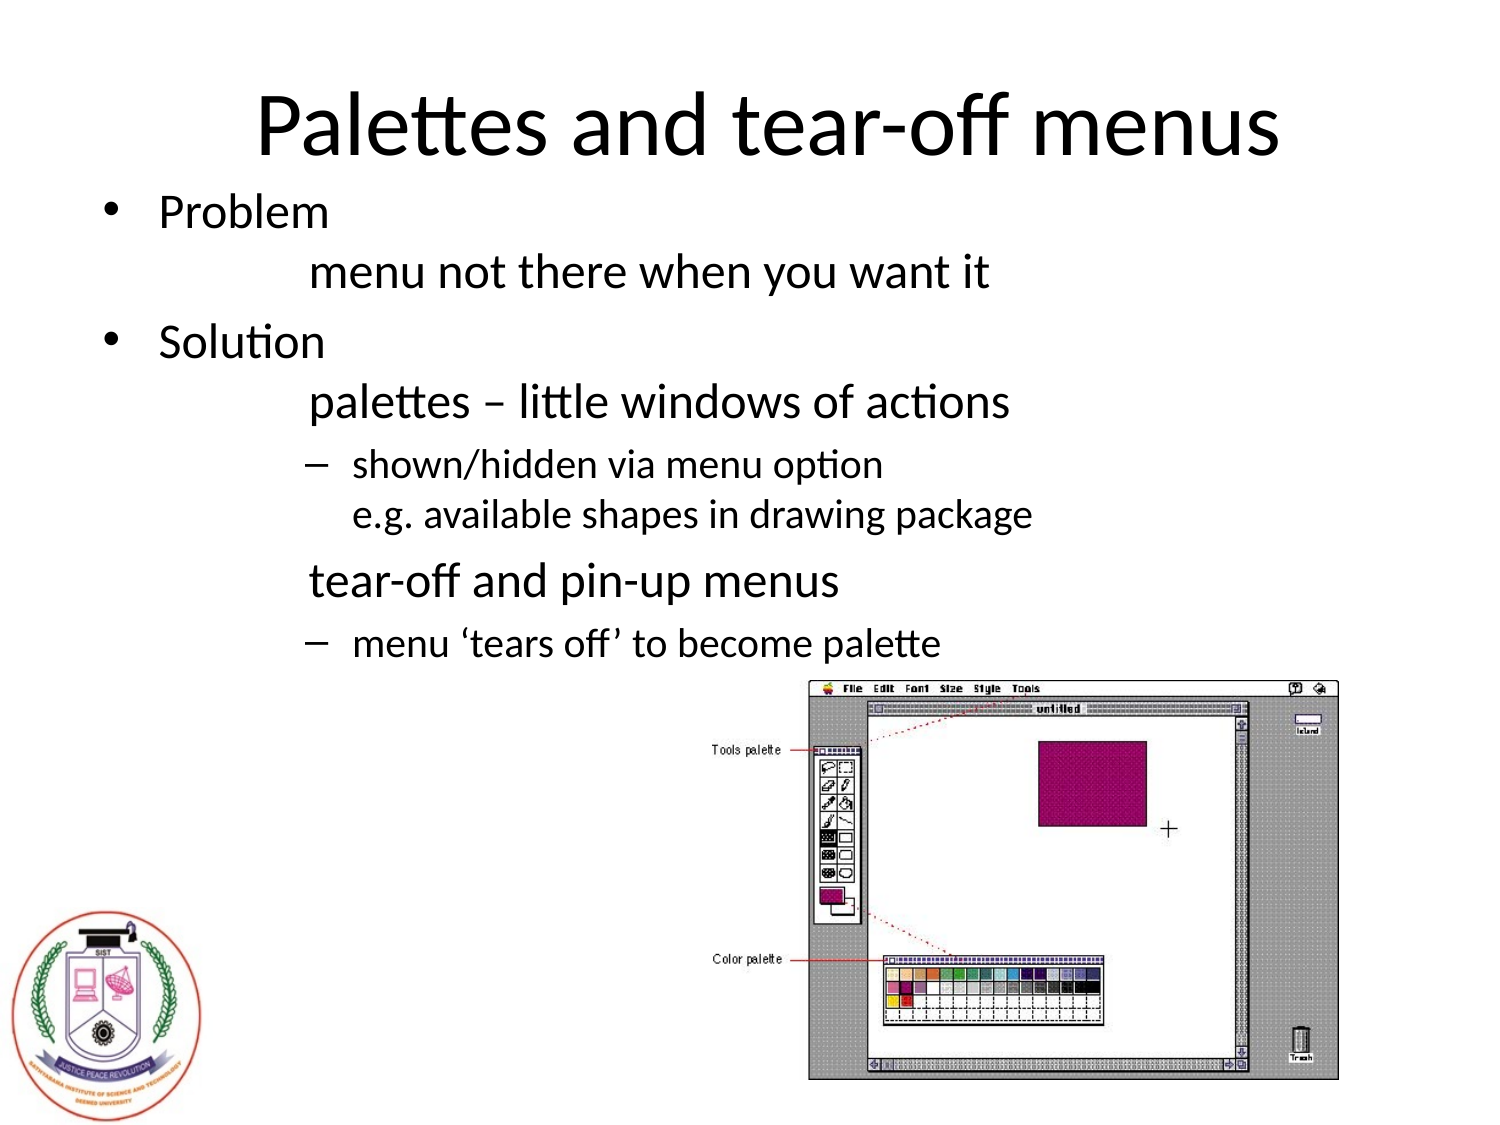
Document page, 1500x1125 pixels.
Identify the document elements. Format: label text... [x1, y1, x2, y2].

list Problem menu not there when you want it Solution palettes – little windows of actions shown/hidden via menu option e.g. available shapes in drawing package tear-off and pin-up menus menu ‘tears off’ to become palette [87, 171, 1425, 909]
picture [0, 907, 213, 1125]
picture [712, 680, 1339, 1080]
title Palettes and tear-off menus [100, 37, 1438, 200]
